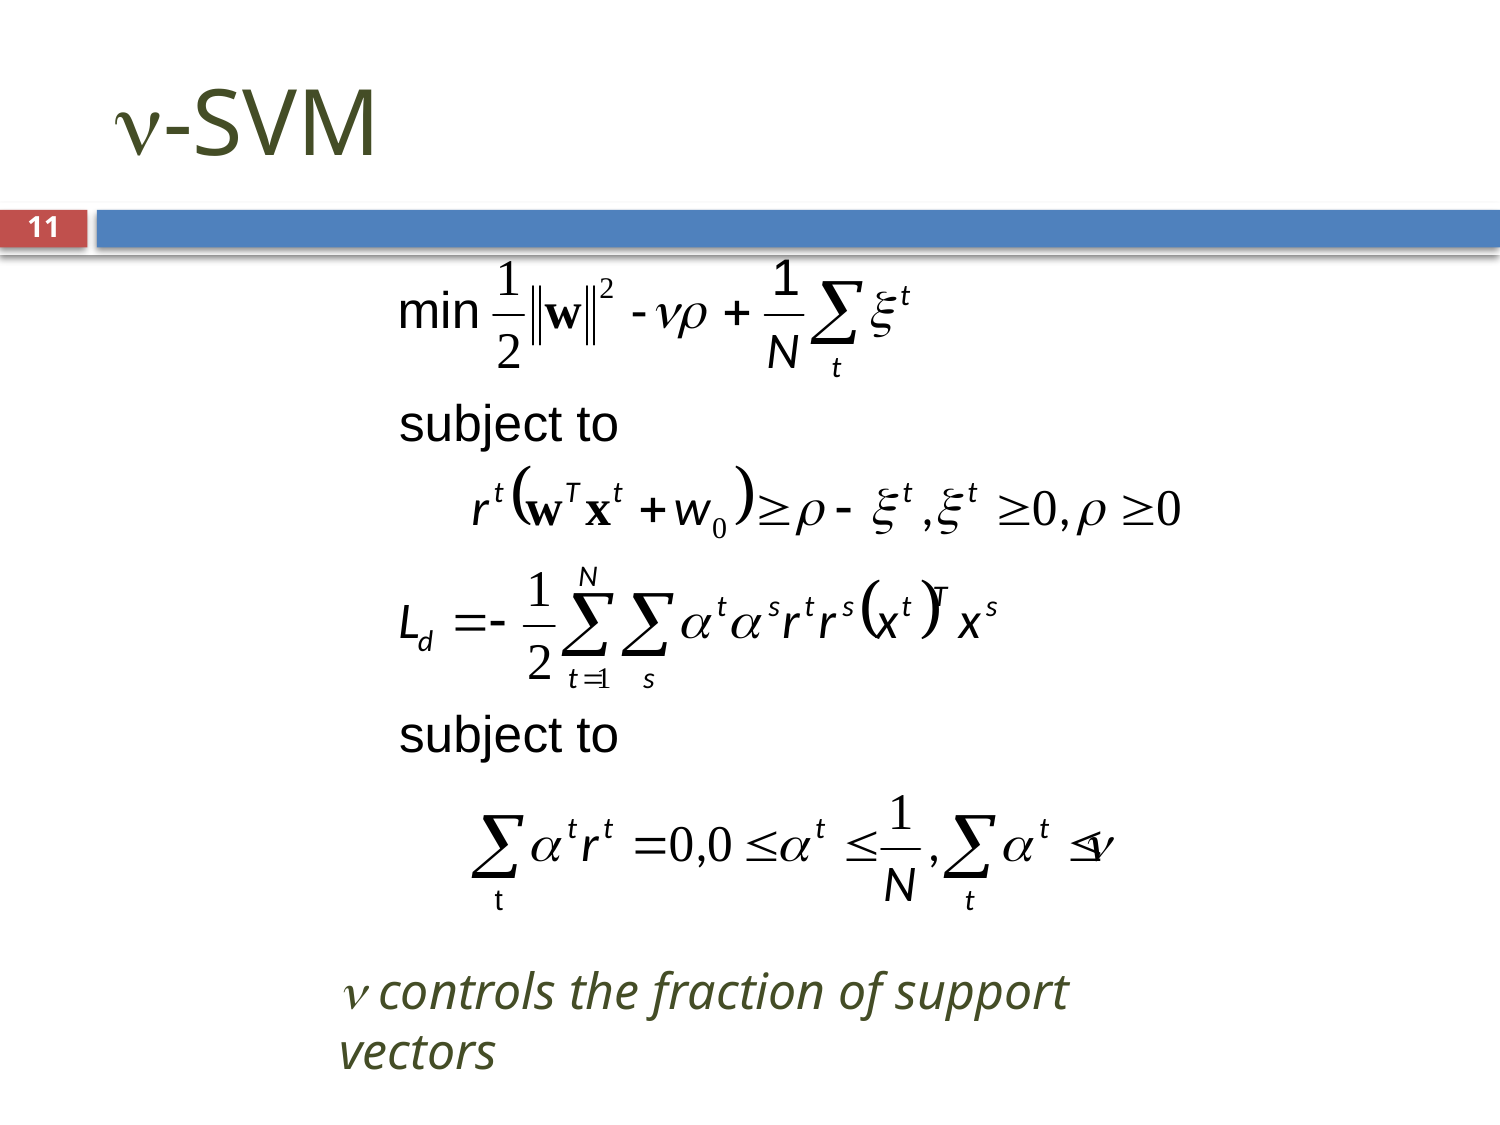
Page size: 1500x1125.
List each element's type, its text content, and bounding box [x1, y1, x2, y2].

text_box n-SVM [100, 37, 1438, 200]
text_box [391, 245, 1189, 924]
text_box n controls the fraction of support vectors [324, 952, 1152, 1087]
text_box <number> [0, 208, 88, 249]
